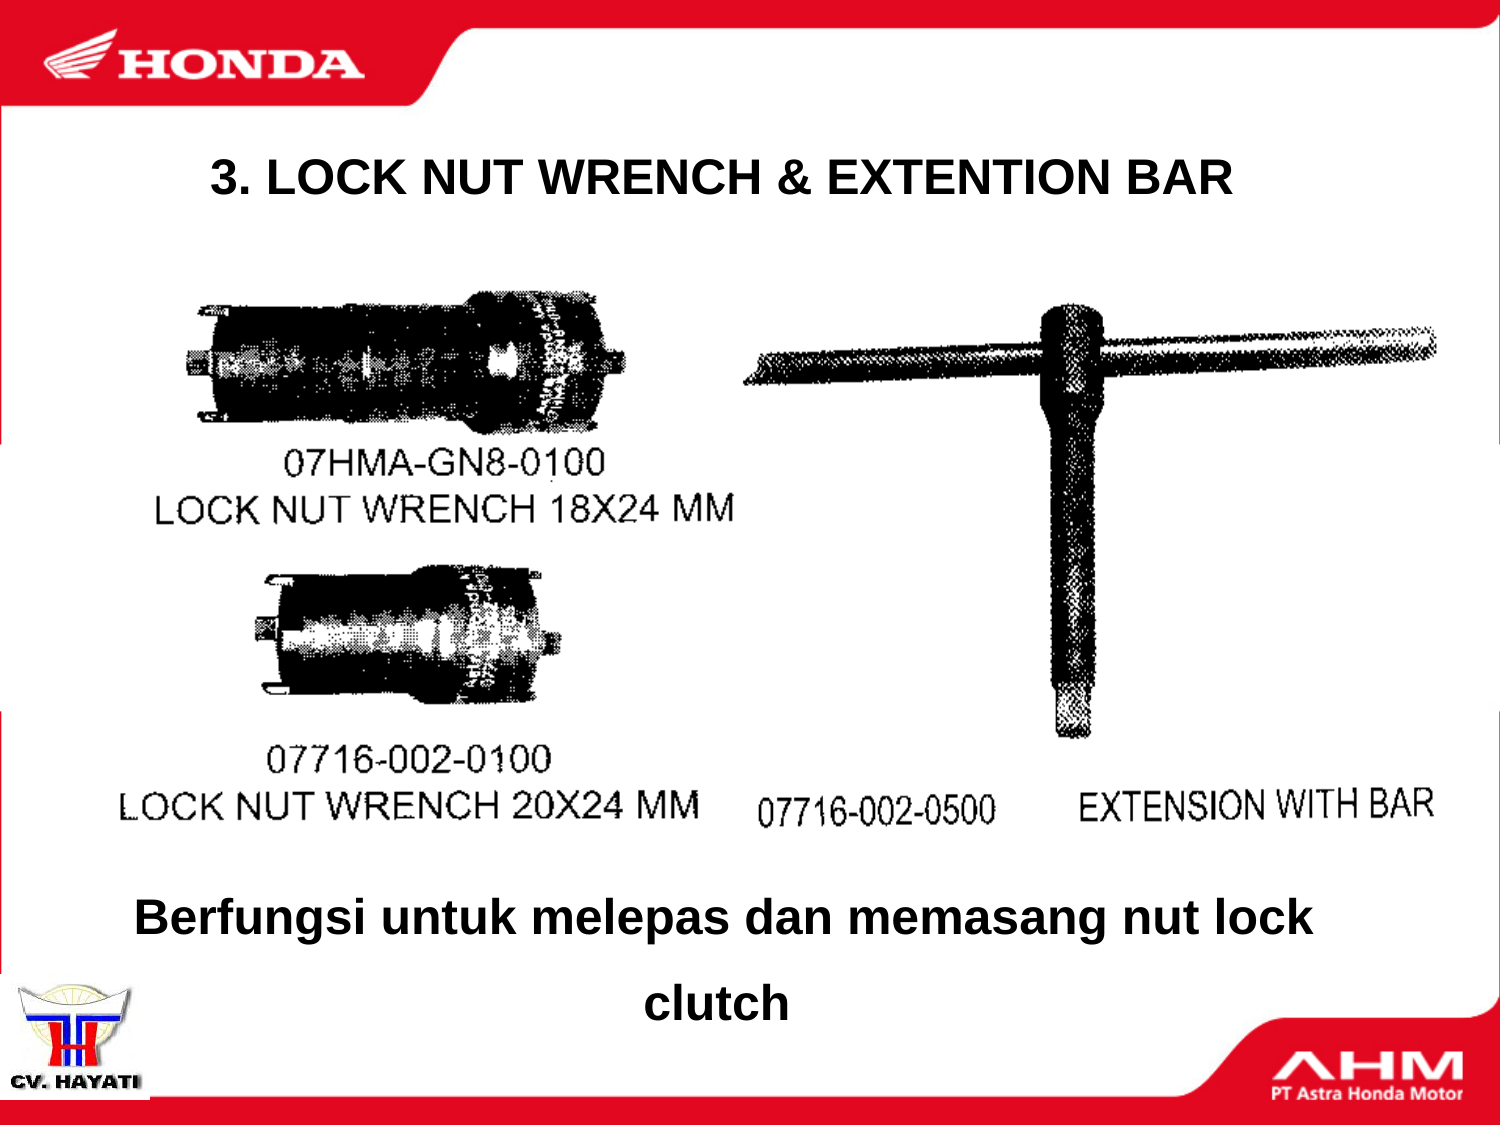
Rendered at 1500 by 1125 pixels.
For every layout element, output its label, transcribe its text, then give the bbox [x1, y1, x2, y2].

text_box 3. LOCK NUT WRENCH & EXTENTION BAR [195, 137, 1250, 212]
text_box Berfungsi untuk melepas dan memasang nut lock clutch [118, 877, 1330, 1039]
picture [0, 0, 1500, 1125]
